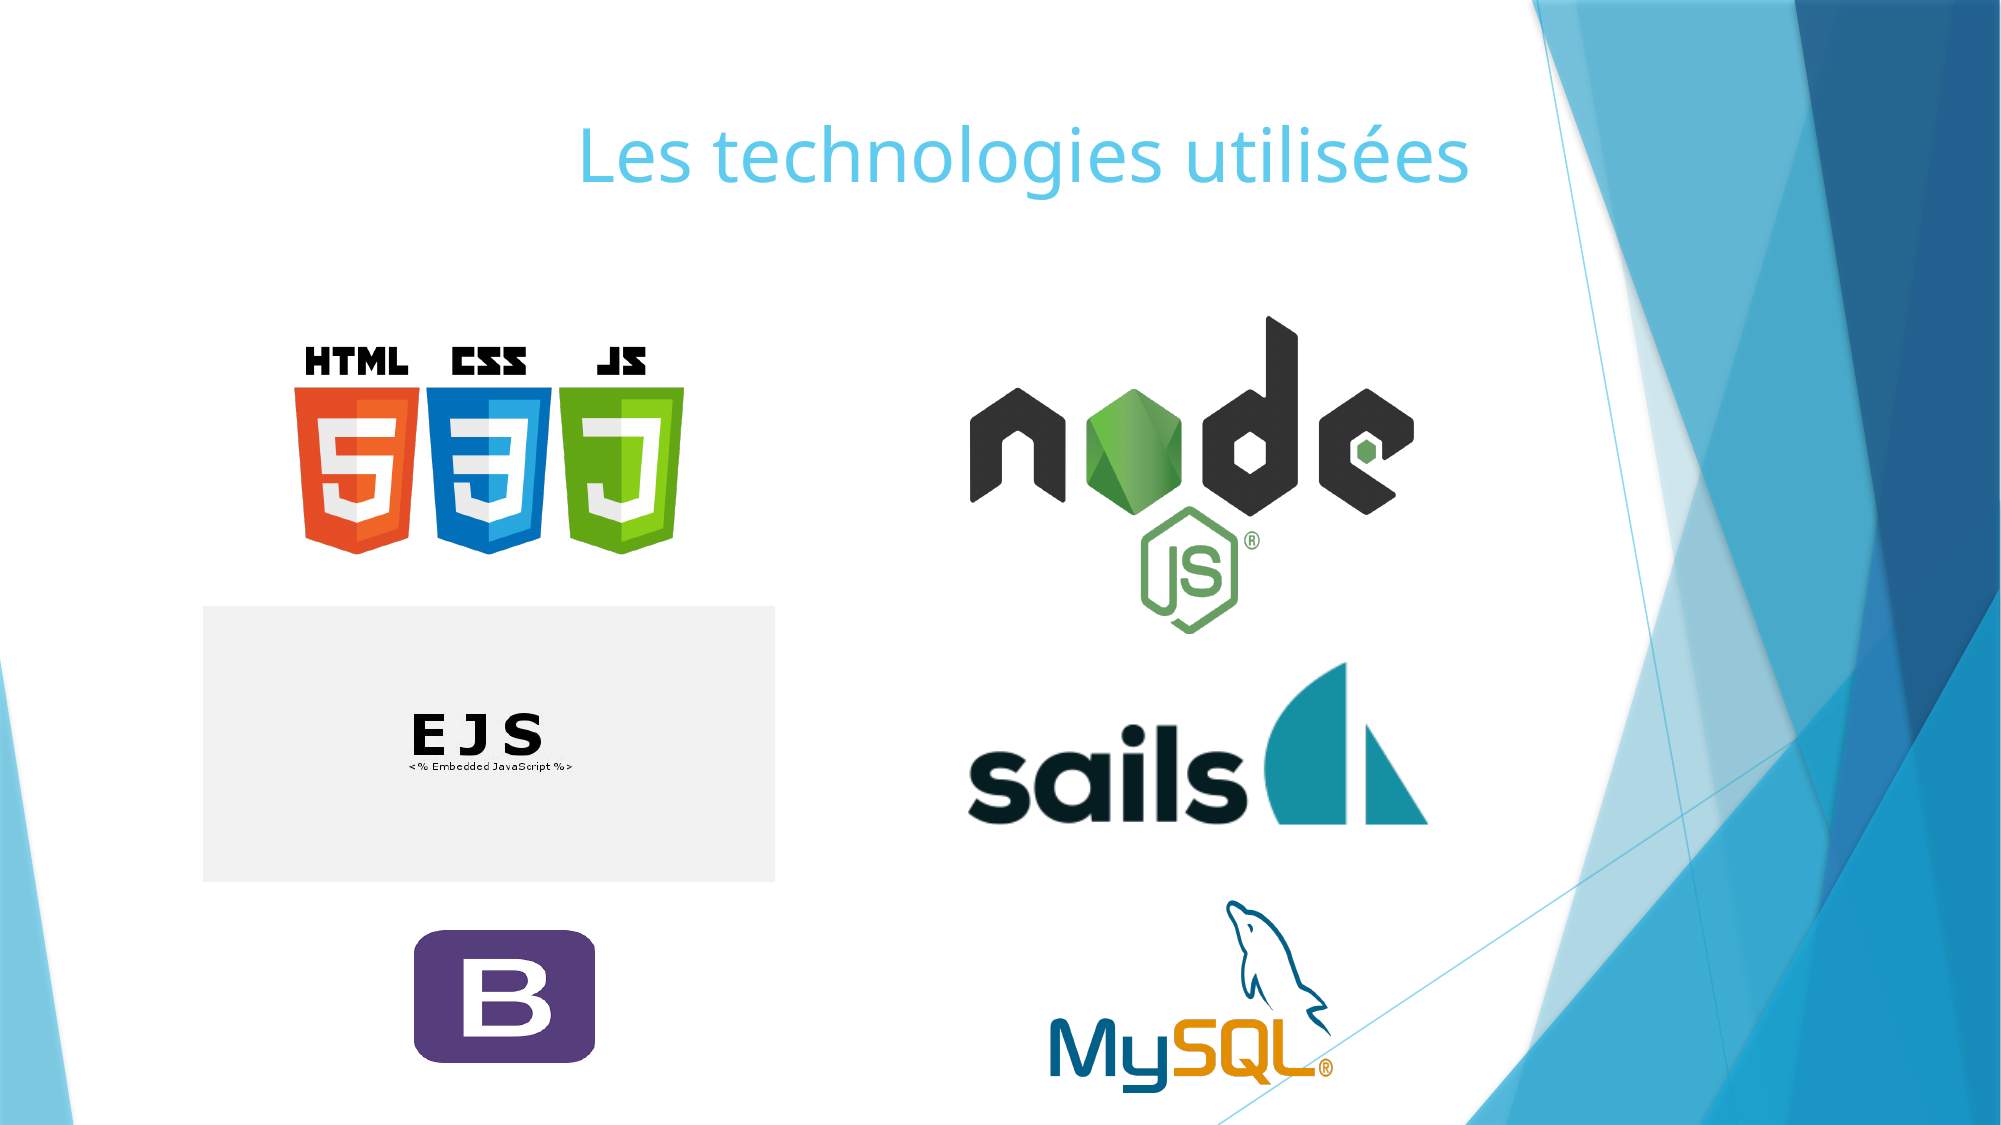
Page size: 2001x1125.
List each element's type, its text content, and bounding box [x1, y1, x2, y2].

title Les technologies utilisées [111, 99, 1522, 317]
picture [1050, 900, 1334, 1093]
picture [203, 606, 775, 883]
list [293, 316, 685, 586]
picture [969, 316, 1415, 634]
picture [413, 929, 595, 1064]
picture [961, 655, 1432, 834]
